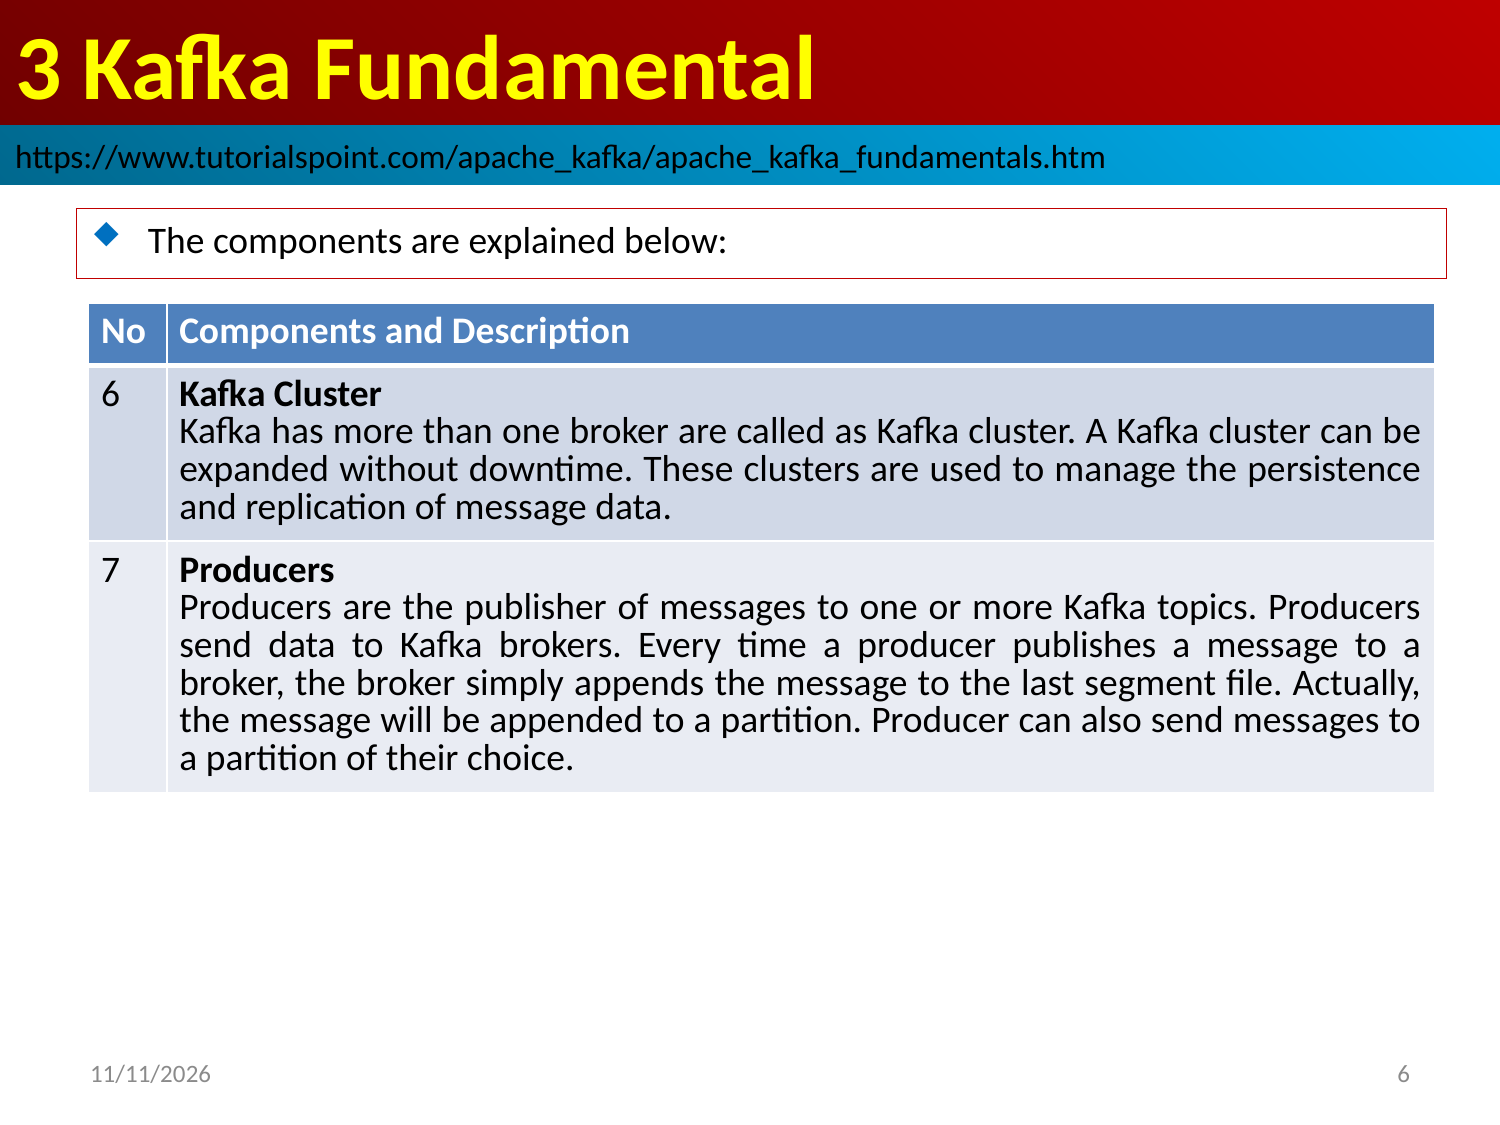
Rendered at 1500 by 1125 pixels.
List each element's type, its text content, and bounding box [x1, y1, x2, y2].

text_box https://www.tutorialspoint.com/apache_kafka/apache_kafka_fundamentals.htm [0, 125, 1500, 185]
table_header Components and Description [168, 304, 1434, 363]
table_header No [89, 304, 166, 363]
title 3 Kafka Fundamental [0, 0, 1500, 125]
slide_number 6 [1074, 1042, 1425, 1103]
table_cell 7 [89, 542, 166, 792]
table_cell Producers Producers are the publisher of messages to one or more Kafka topics. Producers send data to Kafka brokers. Every time a producer publishes a message to a broker, the broker simply appends the message to the last segment file. Actually, the message will be appended to a partition. Producer can also send messages to a partition of their choice. [168, 542, 1434, 792]
table_cell Kafka Cluster Kafka has more than one broker are called as Kafka cluster. A Kafka cluster can be expanded without downtime. These clusters are used to manage the persistence and replication of message data. [168, 368, 1434, 540]
subtitle The components are explained below: [76, 208, 1447, 279]
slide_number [75, 1042, 425, 1103]
table_cell 6 [89, 368, 166, 540]
